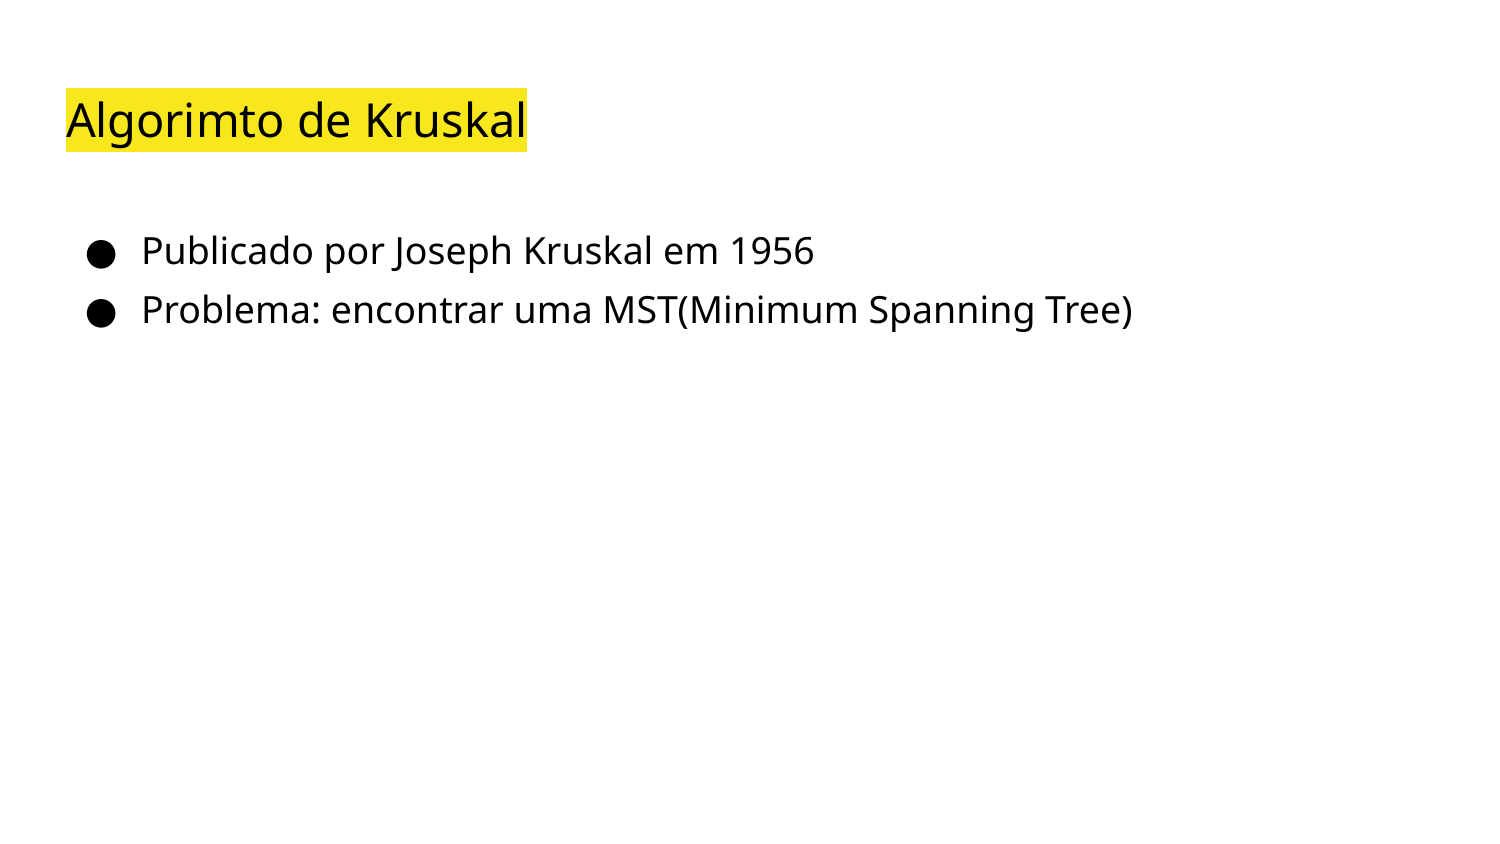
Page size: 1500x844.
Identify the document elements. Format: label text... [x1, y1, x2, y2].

title Algorimto de Kruskal [51, 72, 1449, 167]
list Publicado por Joseph Kruskal em 1956 Problema: encontrar uma MST(Minimum Spanning Tree) [51, 202, 1449, 750]
